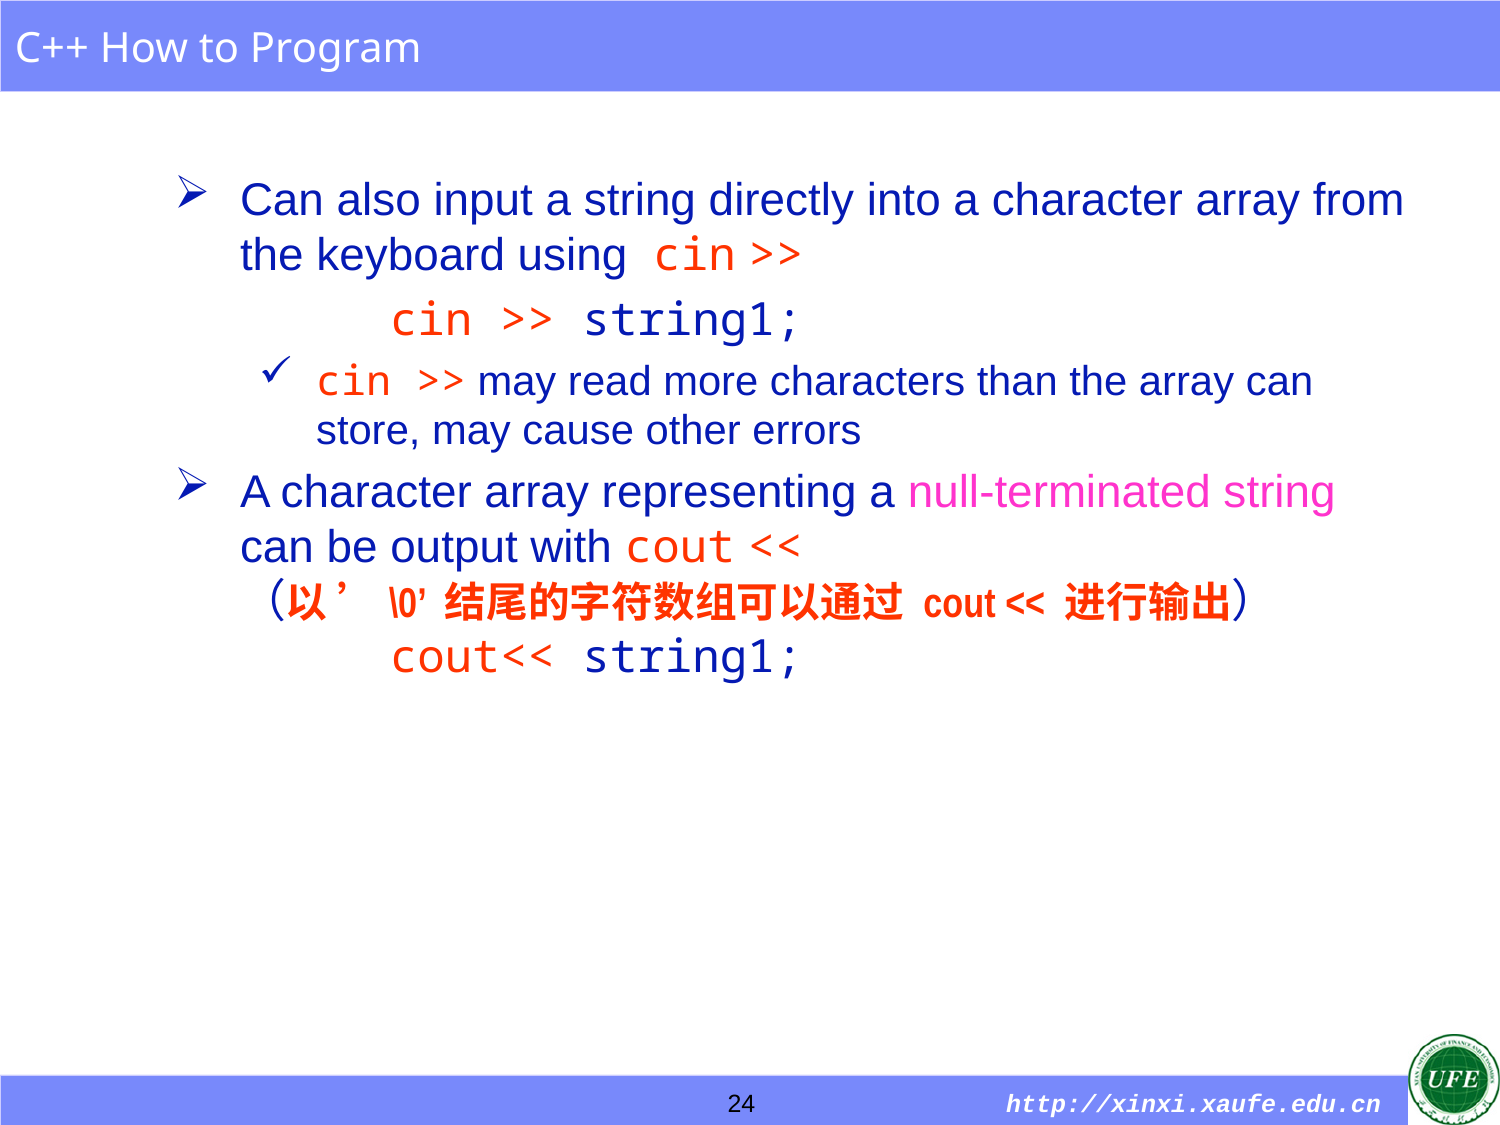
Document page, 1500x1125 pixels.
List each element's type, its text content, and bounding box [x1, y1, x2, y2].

list Can also input a string directly into a character array from the keyboard using cin >> cin >> string1; cin >> may read more characters than the array can store, may cause other errors A character array representing a null-terminated string can be output with cout << （以 ’\0’ 结尾的字符数组可以通过 cout << 进行输出） cout<< string1; [75, 162, 1438, 1005]
slide_number 24 [712, 1080, 775, 1121]
picture [1408, 1034, 1500, 1125]
